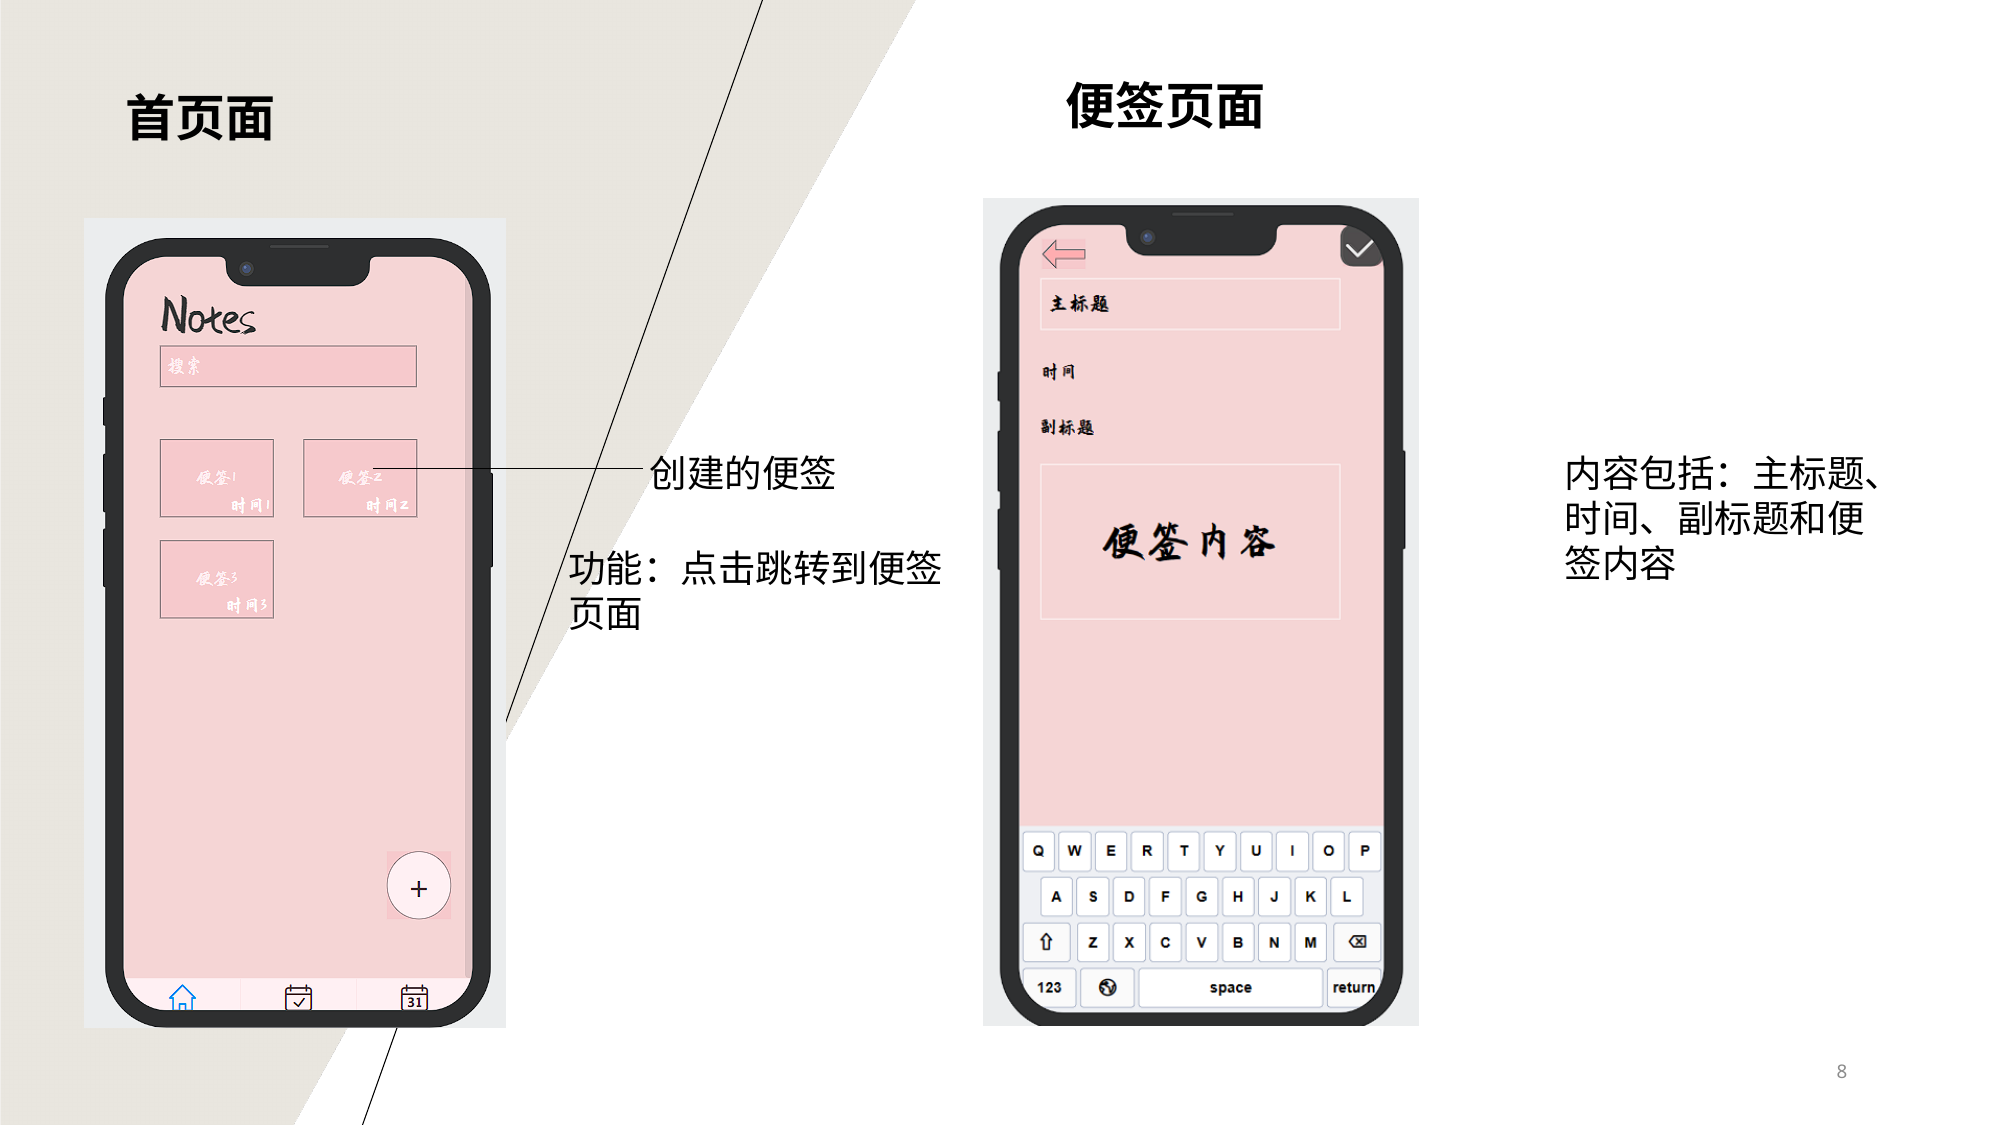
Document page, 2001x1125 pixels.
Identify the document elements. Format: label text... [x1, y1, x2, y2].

slide_number 8 [1755, 1042, 1863, 1103]
text_box 内容包括：主标题、时间、副标题和便签内容 [1549, 442, 1916, 593]
text_box 创建的便签 [634, 442, 880, 503]
picture [0, 0, 916, 1125]
picture [983, 198, 1419, 1026]
text_box 便签页面 [1050, 66, 1511, 142]
text_box 功能：点击跳转到便签页面 [553, 537, 962, 643]
picture [573, 0, 916, 537]
text_box 首页面 [110, 78, 362, 154]
